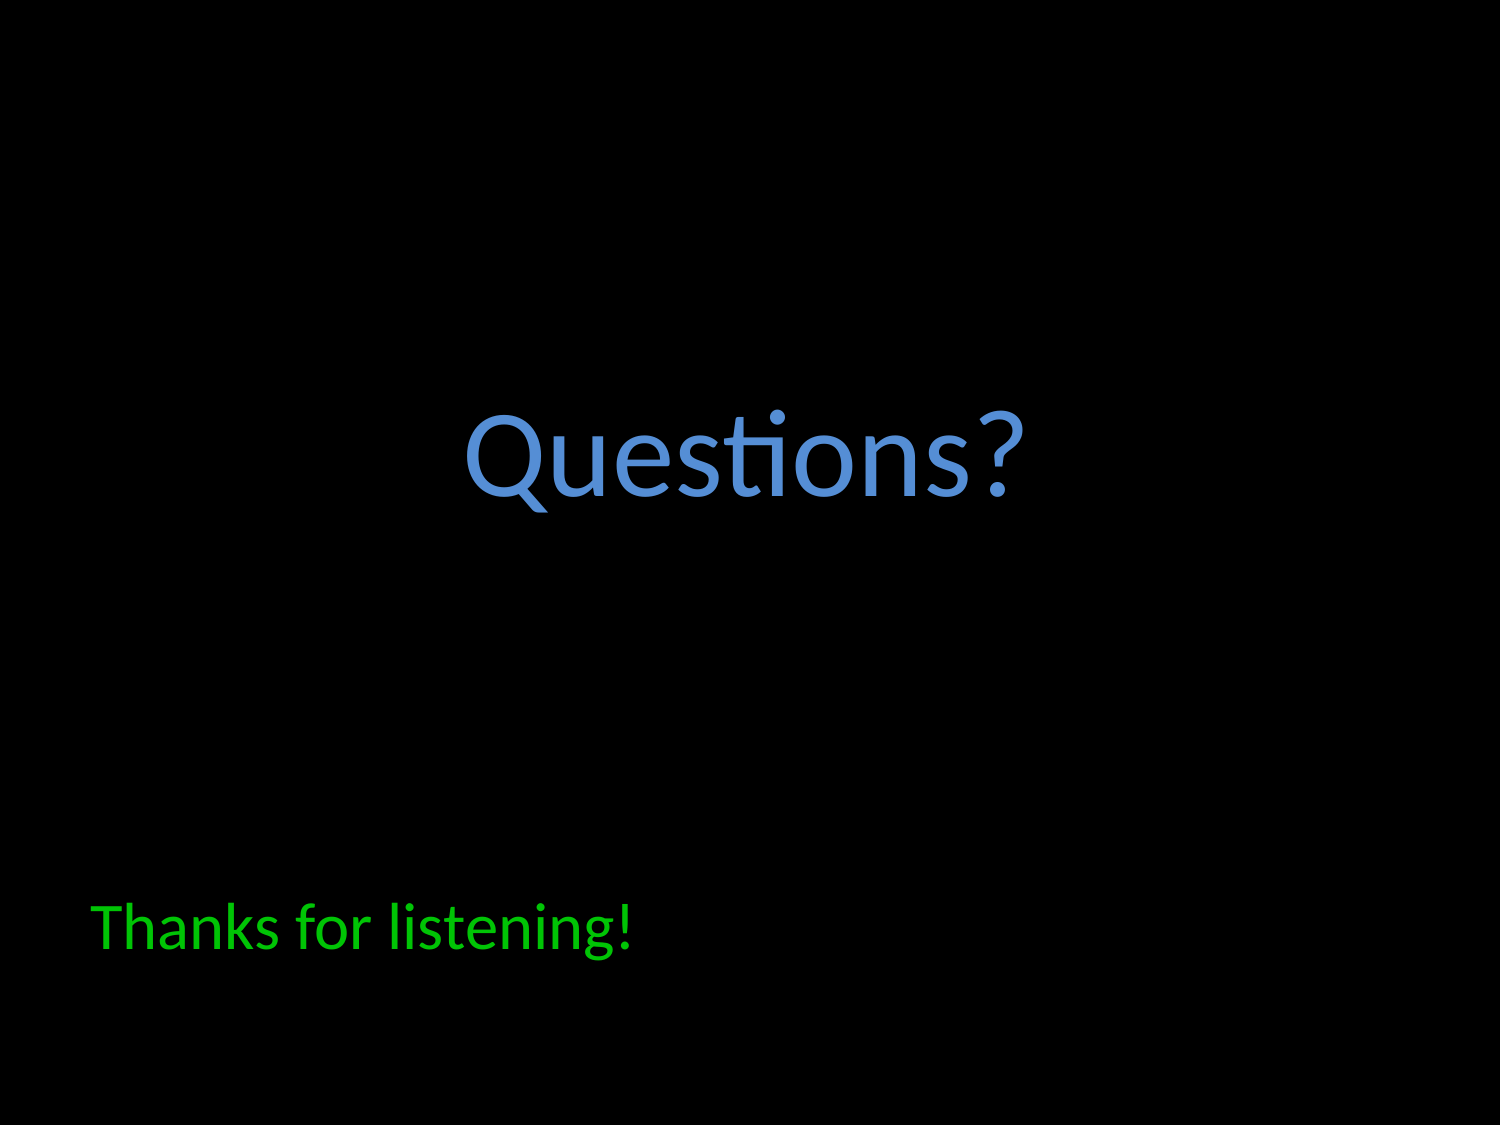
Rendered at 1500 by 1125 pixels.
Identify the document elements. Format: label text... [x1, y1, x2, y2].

list Thanks for listening! [75, 875, 1425, 1005]
title Questions? [71, 387, 1422, 505]
